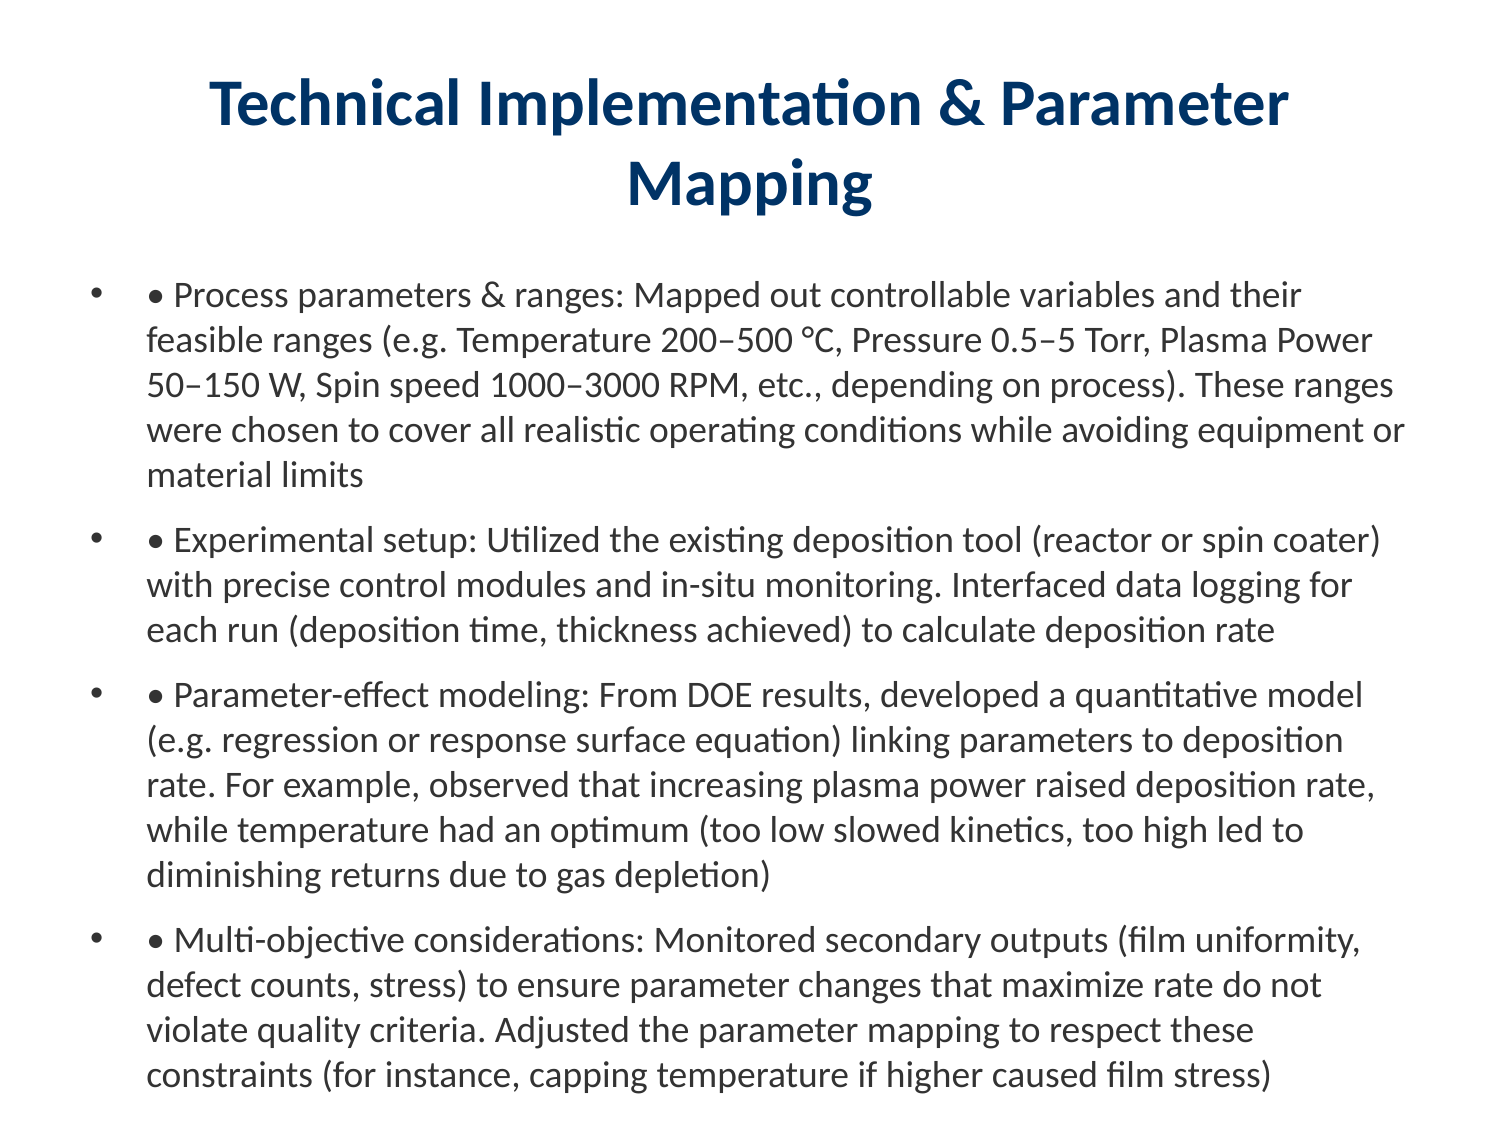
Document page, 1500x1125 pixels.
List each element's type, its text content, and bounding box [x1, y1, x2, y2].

list • Process parameters & ranges: Mapped out controllable variables and their feasible ranges (e.g. Temperature 200–500 °C, Pressure 0.5–5 Torr, Plasma Power 50–150 W, Spin speed 1000–3000 RPM, etc., depending on process). These ranges were chosen to cover all realistic operating conditions while avoiding equipment or material limits • Experimental setup: Utilized the existing deposition tool (reactor or spin coater) with precise control modules and in-situ monitoring. Interfaced data logging for each run (deposition time, thickness achieved) to calculate deposition rate • Parameter-effect modeling: From DOE results, developed a quantitative model (e.g. regression or response surface equation) linking parameters to deposition rate. For example, observed that increasing plasma power raised deposition rate, while temperature had an optimum (too low slowed kinetics, too high led to diminishing returns due to gas depletion) • Multi-objective considerations: Monitored secondary outputs (film uniformity, defect counts, stress) to ensure parameter changes that maximize rate do not violate quality criteria. Adjusted the parameter mapping to respect these constraints (for instance, capping temperature if higher caused film stress) • Automation & code integration: Wrote custom Python scripts to integrate with the deposition equipment's data (where possible) and to run the Bayesian optimization routine, effectively creating a semi-automated experimental loop. The code would suggest new parameter values, which were then applied and tested in the lab [75, 262, 1425, 1005]
title Technical Implementation & Parameter Mapping [75, 45, 1425, 233]
